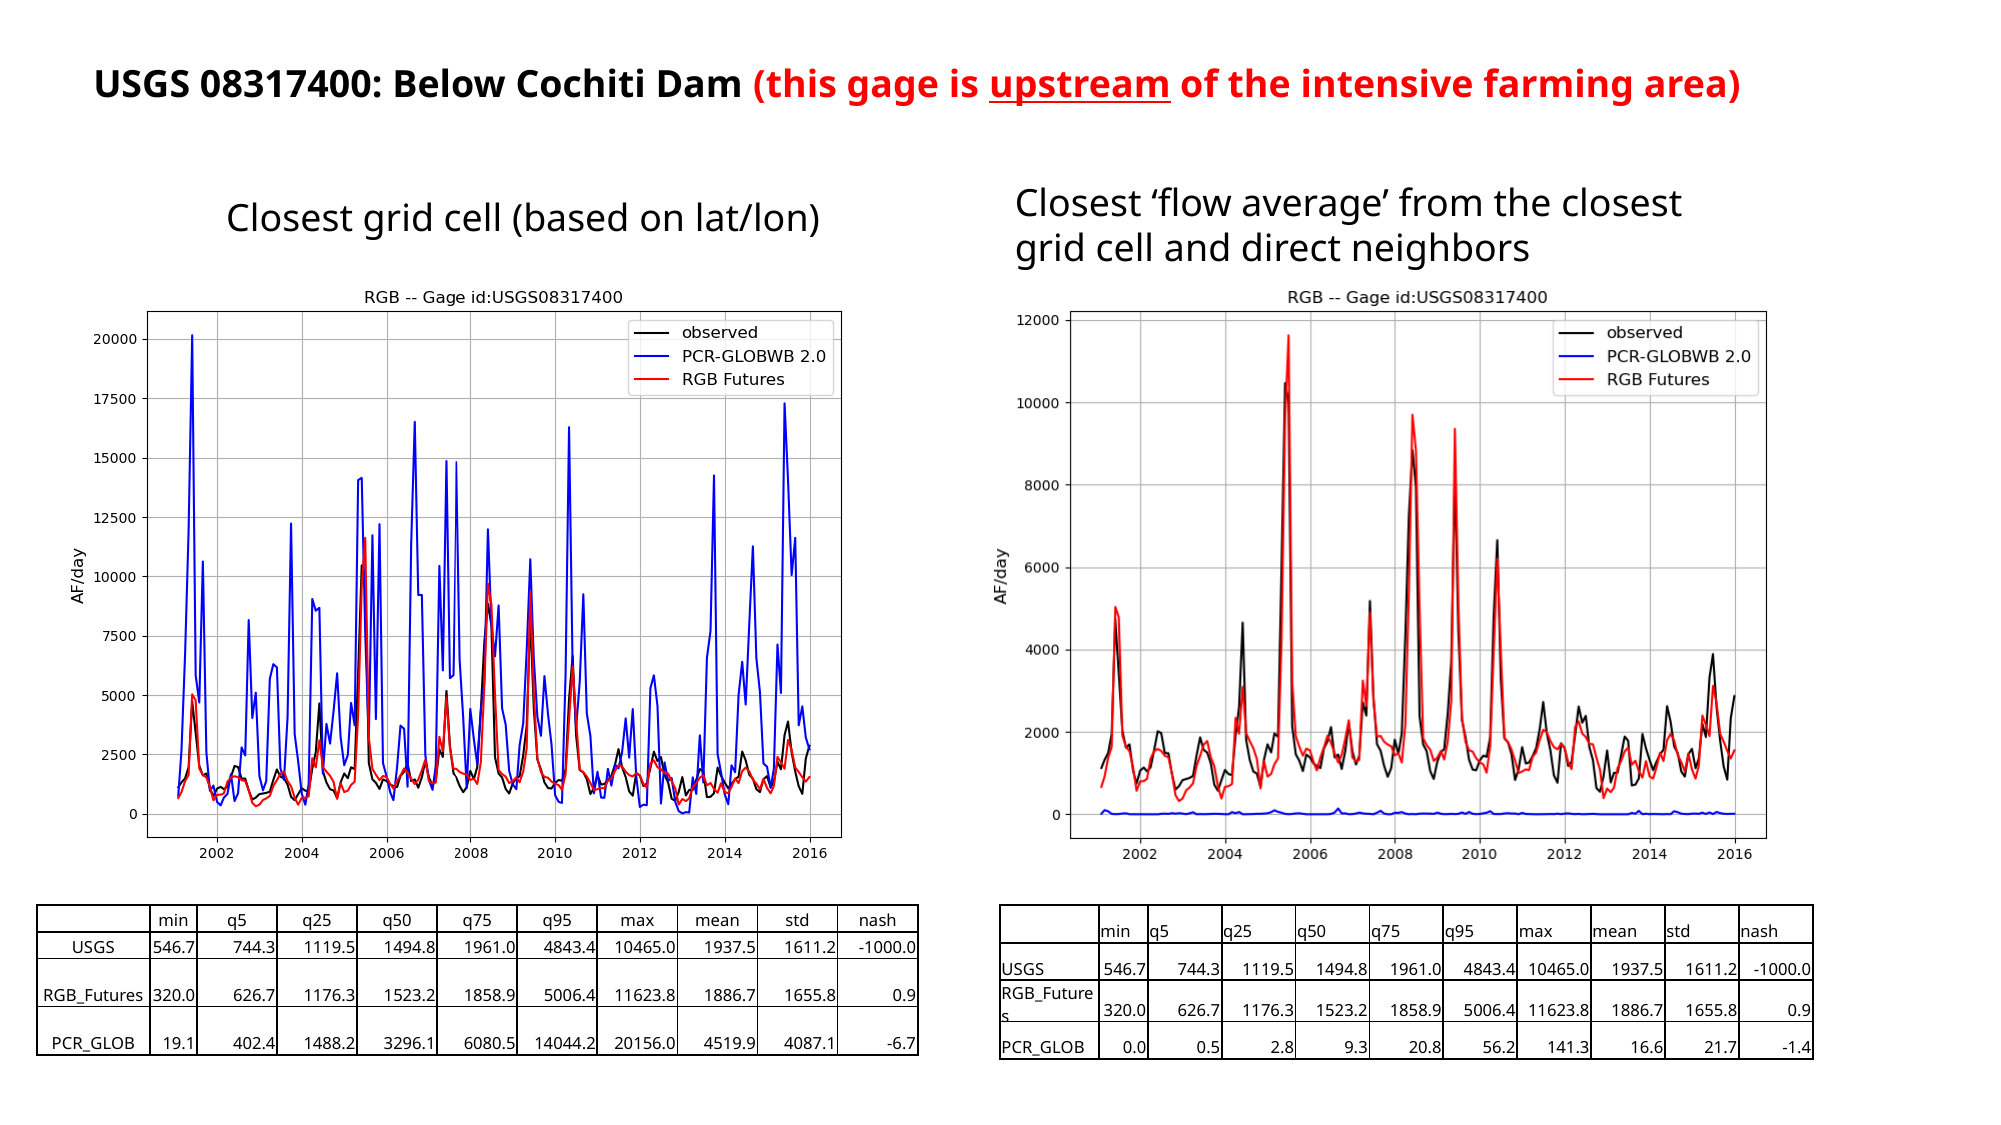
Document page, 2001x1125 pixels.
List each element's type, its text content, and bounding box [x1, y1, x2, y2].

table_header max [1518, 906, 1590, 942]
table_cell -1.4 [1740, 1022, 1812, 1058]
table_header [1001, 906, 1098, 942]
table_cell 626.7 [198, 959, 276, 1006]
table_header min [151, 906, 196, 931]
table_cell 4843.4 [1444, 944, 1516, 979]
table_cell 0.9 [1740, 981, 1812, 1021]
text_box Closest grid cell (based on lat/lon) [211, 186, 892, 247]
table_header q25 [278, 906, 356, 931]
table_cell 3296.1 [358, 1007, 436, 1054]
table_cell 1937.5 [1592, 944, 1664, 979]
table_header q75 [438, 906, 516, 931]
table_cell 20.8 [1370, 1022, 1442, 1058]
table_cell 10465.0 [598, 933, 677, 958]
text_box Closest ‘flow average’ from the closest grid cell and direct neighbors [999, 171, 1761, 276]
table_cell -6.7 [838, 1007, 917, 1054]
table_cell RGB_Futures [38, 959, 149, 1006]
table_header q50 [1296, 906, 1369, 942]
table_cell 4519.9 [678, 1007, 757, 1054]
table_cell USGS [38, 933, 149, 958]
table_cell PCR_GLOB [1001, 1022, 1098, 1058]
table_cell 1176.3 [278, 959, 356, 1006]
table_cell 19.1 [151, 1007, 196, 1054]
table_cell 16.6 [1592, 1022, 1664, 1058]
table_cell 56.2 [1444, 1022, 1516, 1058]
table_cell -1000.0 [1740, 944, 1812, 979]
table_cell 1961.0 [1370, 944, 1442, 979]
table_cell -1000.0 [838, 933, 917, 958]
table_header q95 [1444, 906, 1516, 942]
table_cell PCR_GLOB [38, 1007, 149, 1054]
table_cell 11623.8 [1518, 981, 1590, 1021]
table_cell 2.8 [1223, 1022, 1295, 1058]
table_cell 1176.3 [1223, 981, 1295, 1021]
table_cell 1858.9 [1370, 981, 1442, 1021]
table_cell 4087.1 [758, 1007, 837, 1054]
table_cell 1494.8 [358, 933, 436, 958]
text_box USGS 08317400: Below Cochiti Dam (this gage is upstream of the intensive farming area) [78, 52, 1914, 113]
table_cell 14044.2 [518, 1007, 596, 1054]
table_cell 402.4 [198, 1007, 276, 1054]
table_header q50 [358, 906, 436, 931]
table_cell RGB_Futures [1001, 981, 1098, 1021]
table_header max [598, 906, 677, 931]
table_cell 5006.4 [1444, 981, 1516, 1021]
table_cell 1886.7 [678, 959, 757, 1006]
table_cell 20156.0 [598, 1007, 677, 1054]
table_cell 1523.2 [358, 959, 436, 1006]
table_cell 5006.4 [518, 959, 596, 1006]
table_cell 744.3 [1149, 944, 1221, 979]
table_cell 626.7 [1149, 981, 1221, 1021]
table_header q25 [1223, 906, 1295, 942]
table_cell USGS [1001, 944, 1098, 979]
table_cell 1858.9 [438, 959, 516, 1006]
table_cell 4843.4 [518, 933, 596, 958]
table_header q95 [518, 906, 596, 931]
table_cell 10465.0 [1518, 944, 1590, 979]
table_header q5 [198, 906, 276, 931]
table_header q5 [1149, 906, 1221, 942]
table_header mean [1592, 906, 1664, 942]
table_cell 1611.2 [1666, 944, 1738, 979]
table_cell 0.0 [1100, 1022, 1147, 1058]
table_cell 1494.8 [1296, 944, 1369, 979]
table_header min [1100, 906, 1147, 942]
table_cell 0.9 [838, 959, 917, 1006]
table_cell 1886.7 [1592, 981, 1664, 1021]
picture [979, 276, 1781, 878]
table_cell 546.7 [1100, 944, 1147, 979]
table_cell 6080.5 [438, 1007, 516, 1054]
table_cell 0.5 [1149, 1022, 1221, 1058]
table_cell 9.3 [1296, 1022, 1369, 1058]
table_cell 1655.8 [758, 959, 837, 1006]
table_cell 1961.0 [438, 933, 516, 958]
table_cell 141.3 [1518, 1022, 1590, 1058]
table_header nash [1740, 906, 1812, 942]
table_header q75 [1370, 906, 1442, 942]
table_cell 11623.8 [598, 959, 677, 1006]
picture [56, 276, 856, 876]
table_cell 1655.8 [1666, 981, 1738, 1021]
table_header [38, 906, 149, 931]
table_cell 546.7 [151, 933, 196, 958]
table_cell 1119.5 [1223, 944, 1295, 979]
table_header nash [838, 906, 917, 931]
table_cell 1937.5 [678, 933, 757, 958]
table_header mean [678, 906, 757, 931]
table_cell 320.0 [151, 959, 196, 1006]
table_cell 744.3 [198, 933, 276, 958]
table_cell 1523.2 [1296, 981, 1369, 1021]
table_header std [758, 906, 837, 931]
table_cell 320.0 [1100, 981, 1147, 1021]
table_cell 1611.2 [758, 933, 837, 958]
table_cell 21.7 [1666, 1022, 1738, 1058]
table_cell 1119.5 [278, 933, 356, 958]
table_header std [1666, 906, 1738, 942]
table_cell 1488.2 [278, 1007, 356, 1054]
